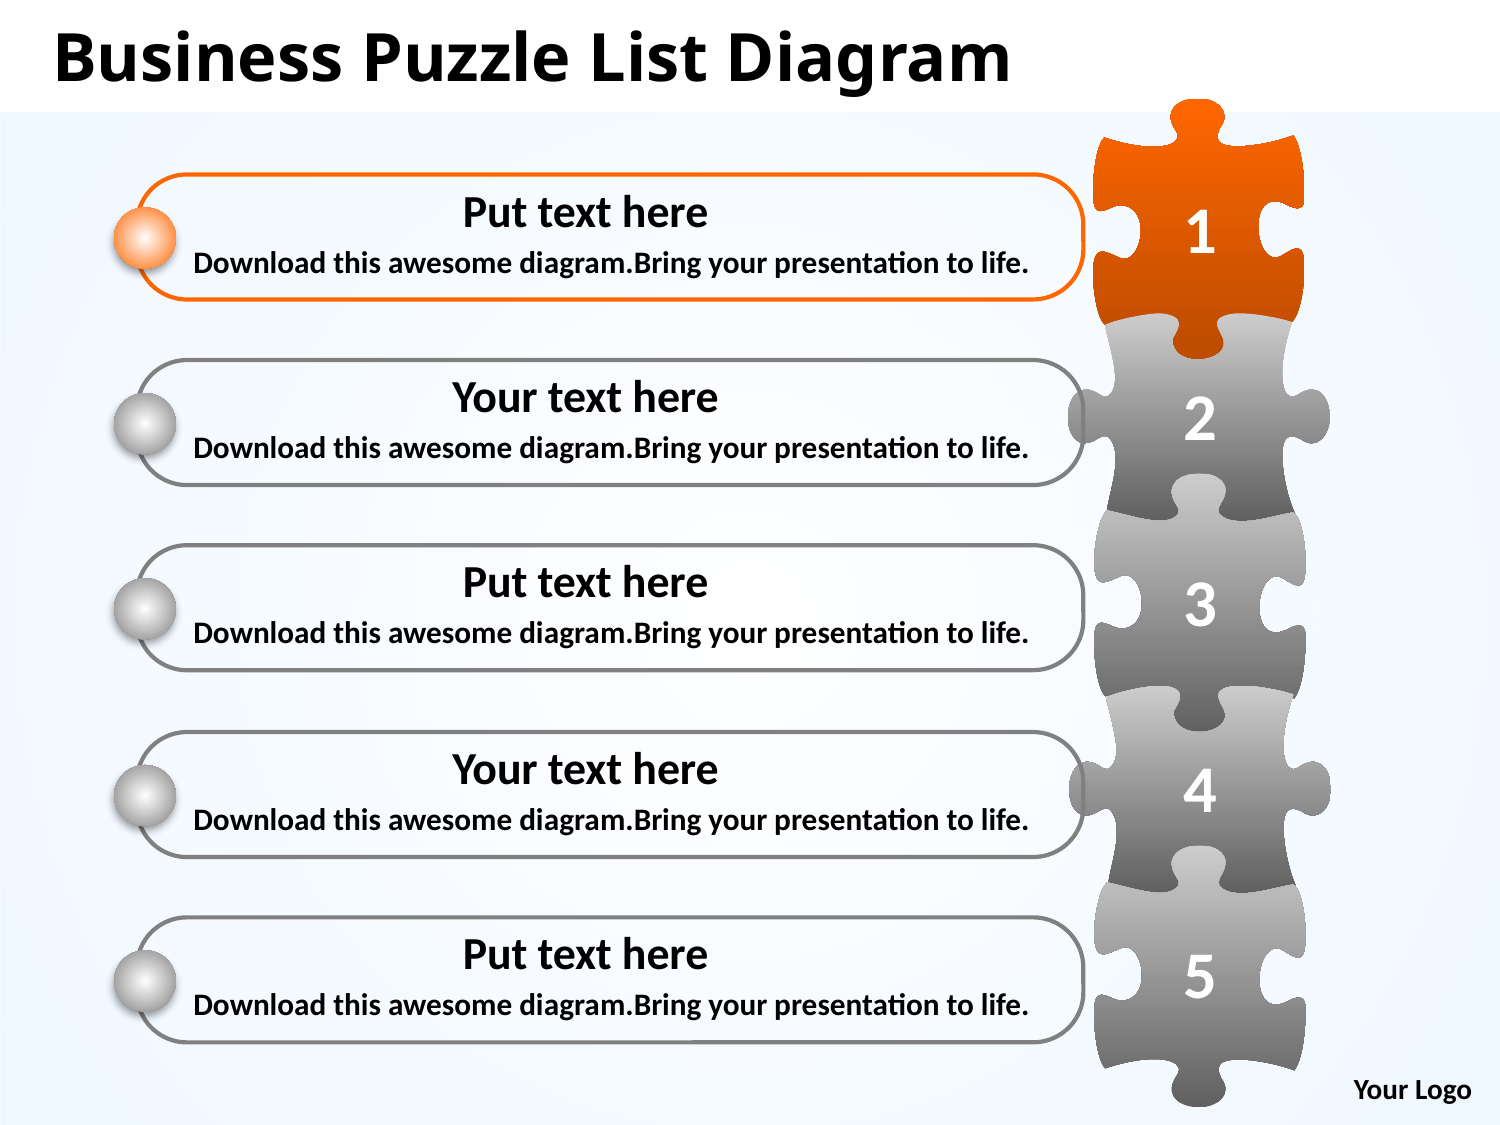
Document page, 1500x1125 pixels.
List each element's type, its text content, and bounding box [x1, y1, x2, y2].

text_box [113, 731, 1084, 858]
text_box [113, 916, 1084, 1043]
text_box Your Logo [1335, 1062, 1487, 1113]
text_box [113, 544, 1084, 671]
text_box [1067, 98, 1332, 1108]
text_box [0, 110, 1500, 1125]
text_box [113, 173, 1084, 300]
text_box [113, 359, 1084, 486]
text_box Business Puzzle List Diagram [37, 6, 1500, 102]
